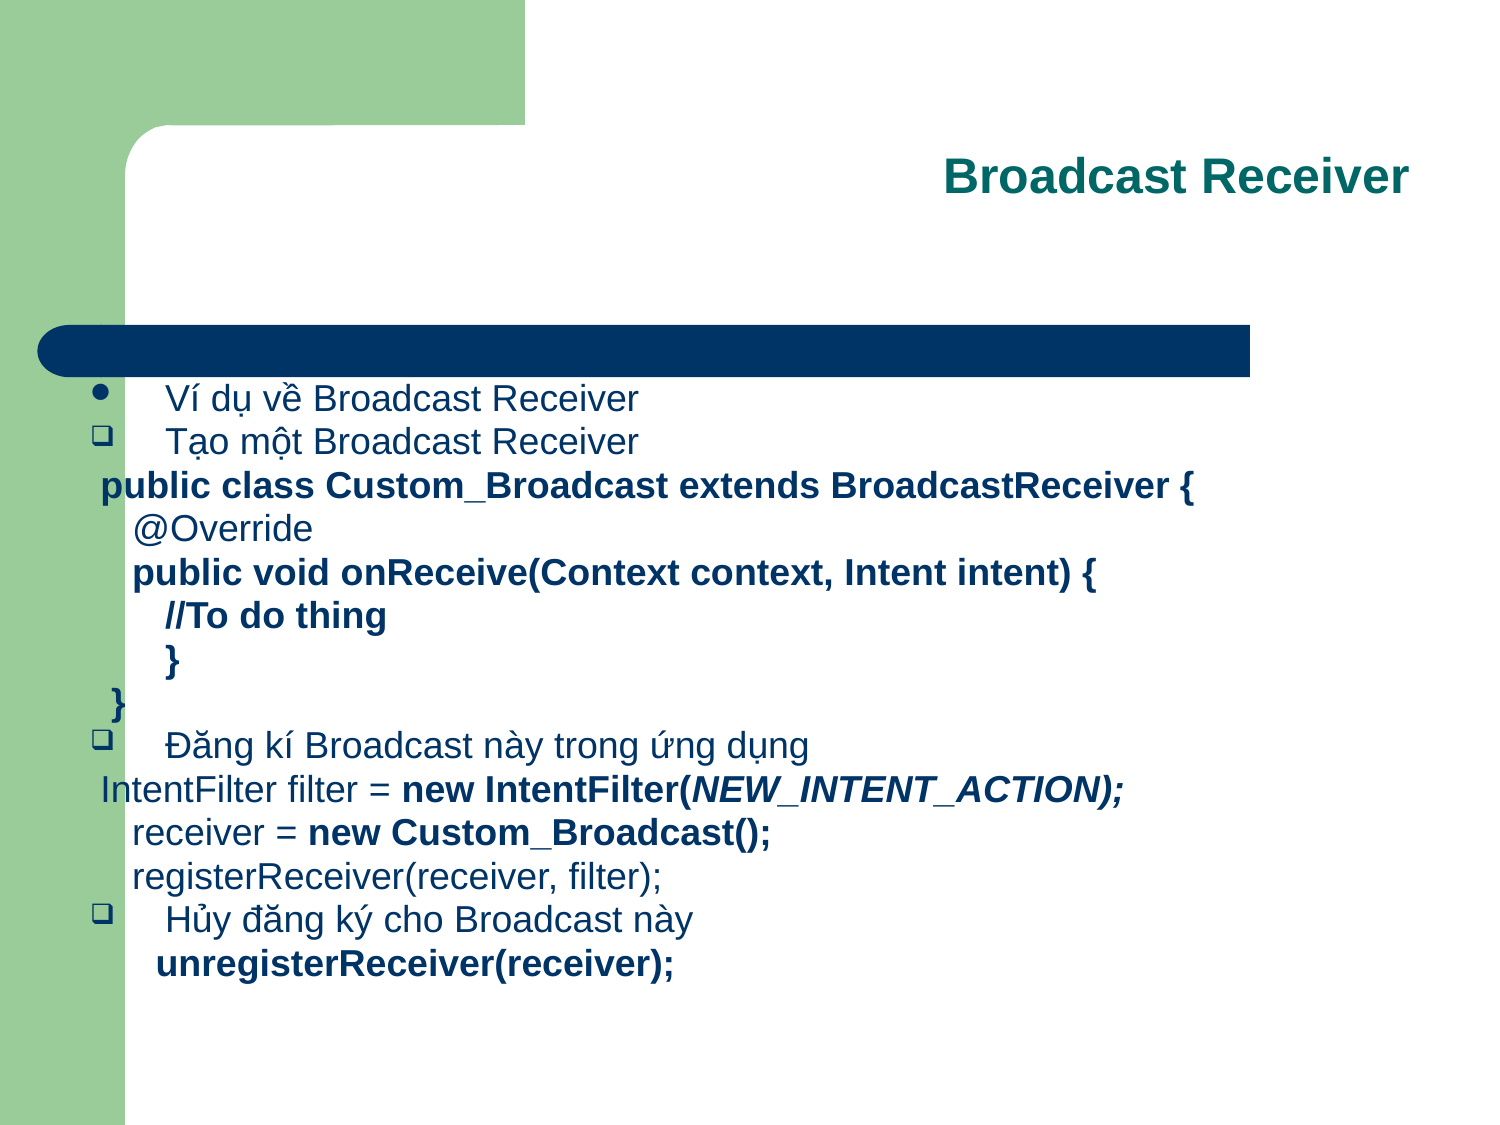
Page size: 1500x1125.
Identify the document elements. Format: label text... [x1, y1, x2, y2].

list Ví dụ về Broadcast Receiver Tạo một Broadcast Receiver public class Custom_Broadcast extends BroadcastReceiver { @Override public void onReceive(Context context, Intent intent) { //To do thing } } Đăng kí Broadcast này trong ứng dụng IntentFilter filter = new IntentFilter(NEW_INTENT_ACTION); receiver = new Custom_Broadcast(); registerReceiver(receiver, filter); Hủy đăng ký cho Broadcast này unregisterReceiver(receiver); [74, 374, 1426, 1006]
title Broadcast Receiver [124, 124, 1426, 231]
